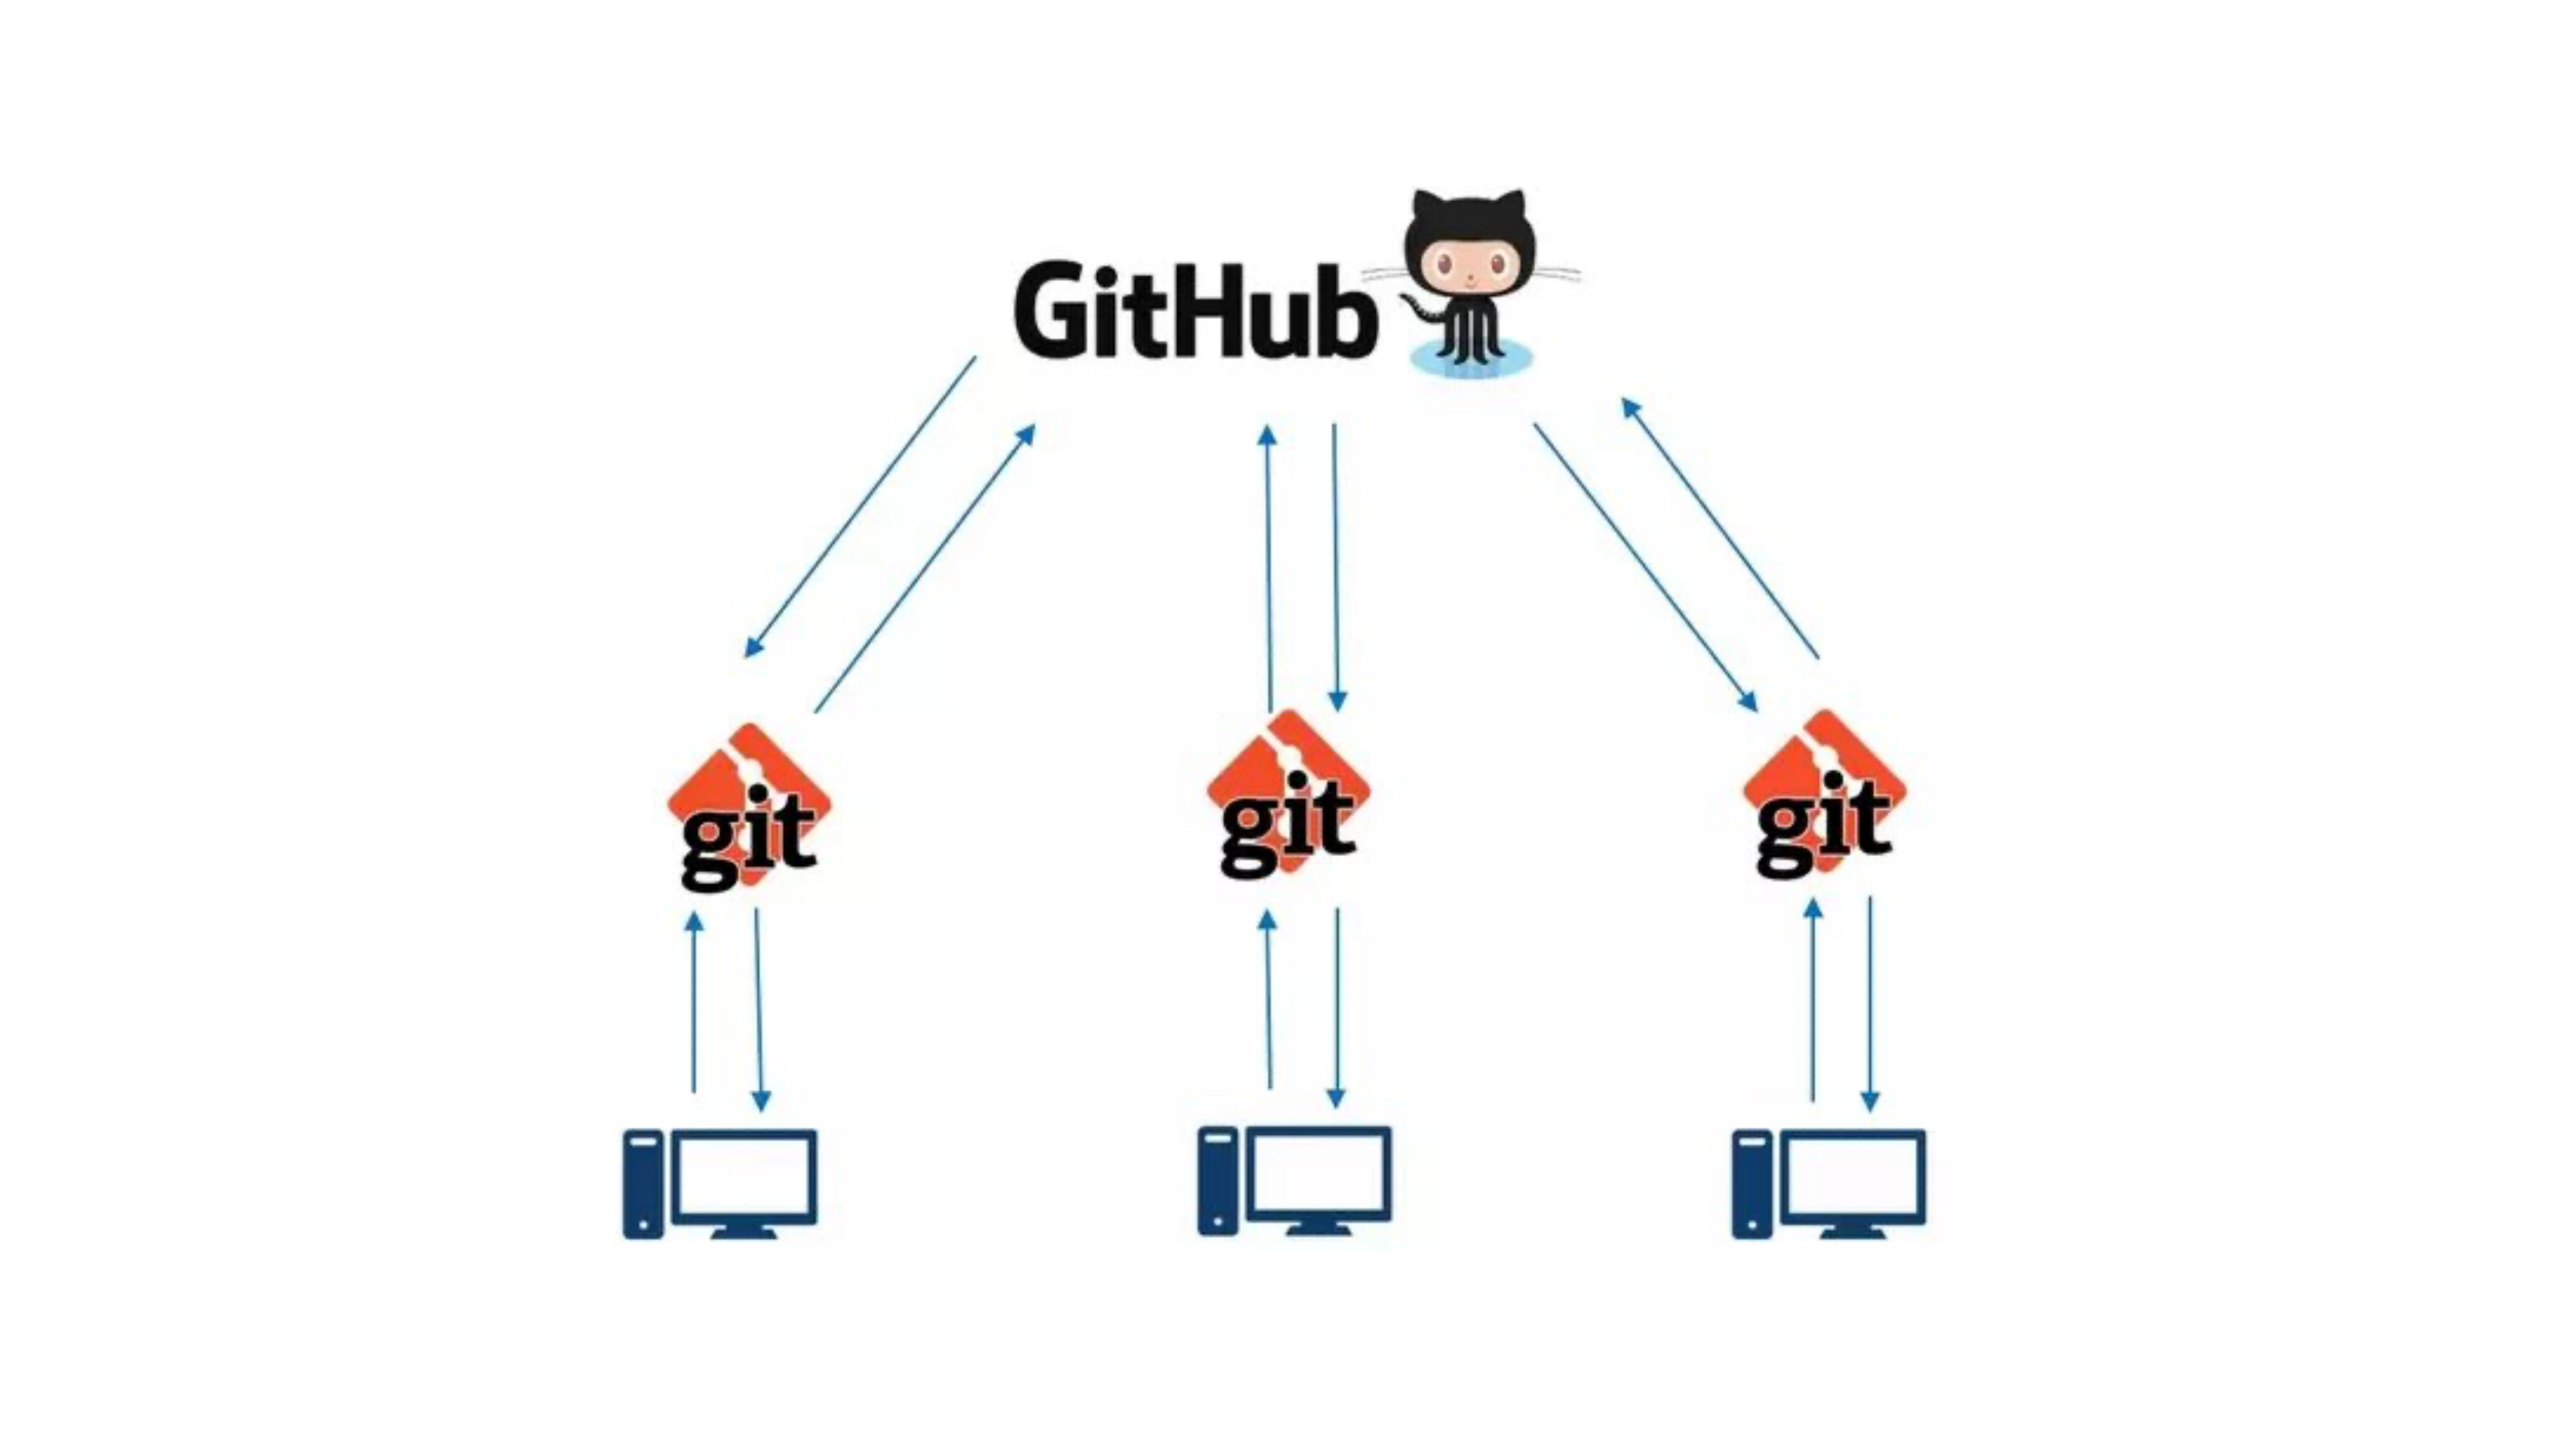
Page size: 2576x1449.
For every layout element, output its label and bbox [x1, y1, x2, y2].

picture [579, 111, 1997, 1252]
